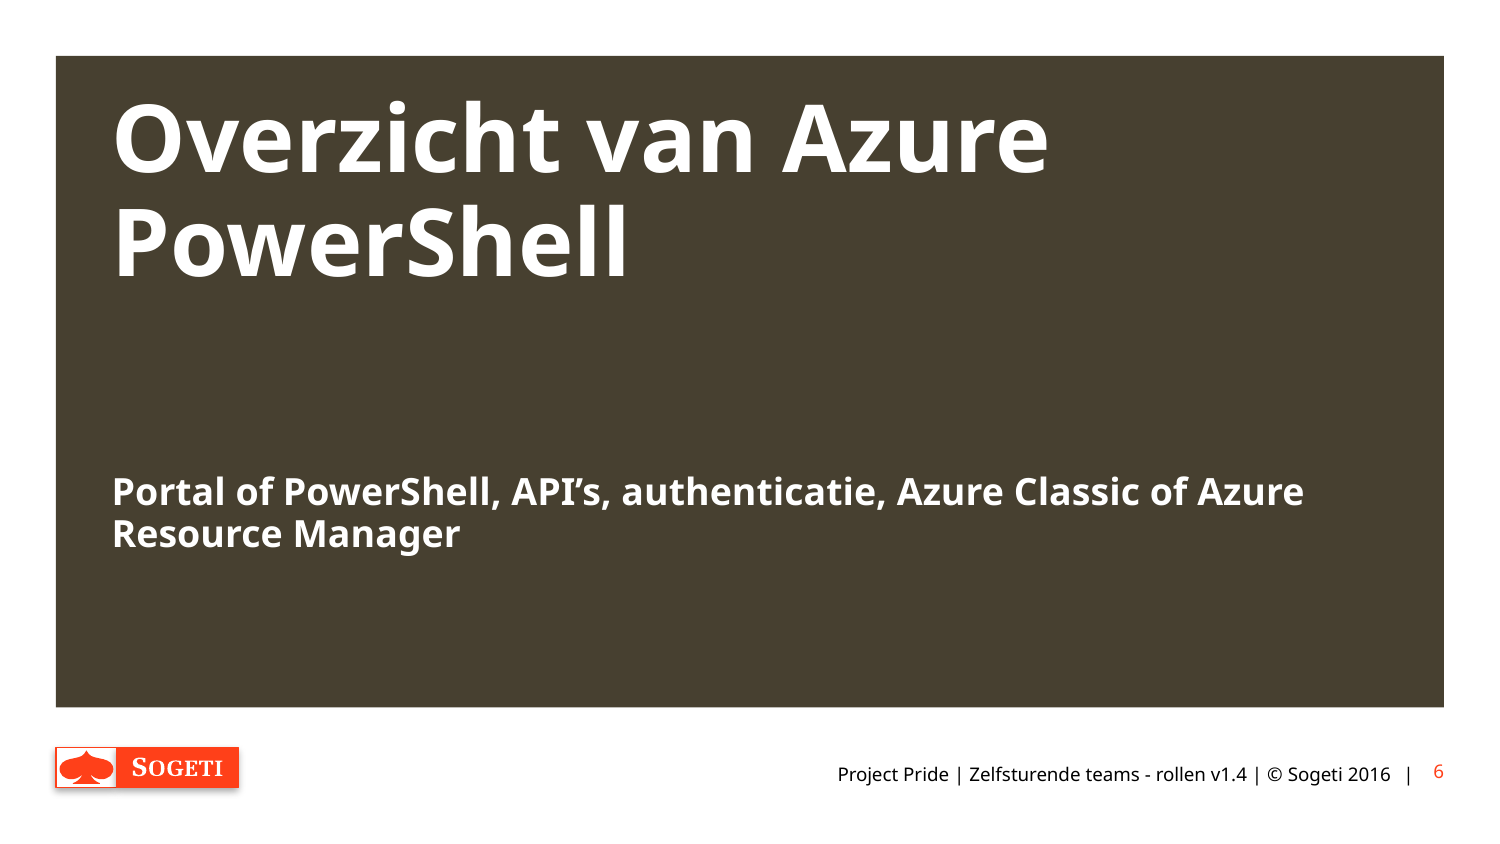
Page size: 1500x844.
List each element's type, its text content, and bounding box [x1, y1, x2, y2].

title Overzicht van Azure PowerShell [111, 87, 1398, 403]
slide_number 6 [1408, 755, 1444, 788]
subtitle Portal of PowerShell, API’s, authenticatie, Azure Classic of Azure Resource Manager [111, 471, 1398, 560]
footer Project Pride | Zelfsturende teams - rollen v1.4 | © Sogeti 2016 [309, 755, 1396, 788]
